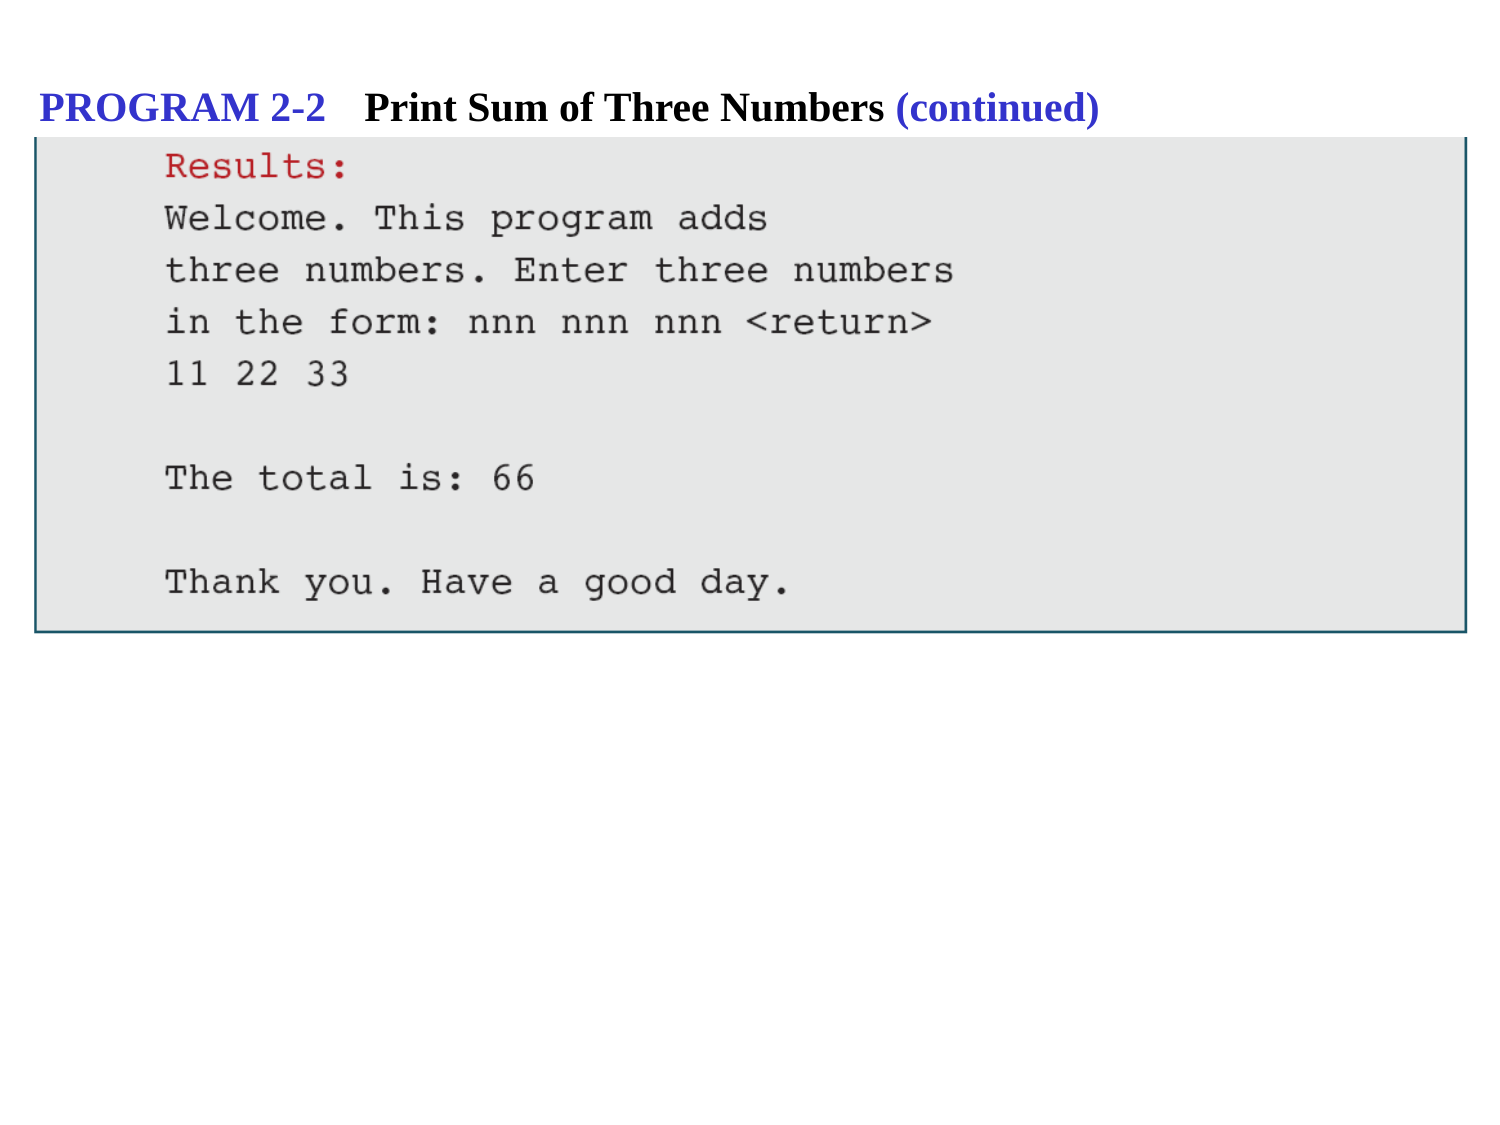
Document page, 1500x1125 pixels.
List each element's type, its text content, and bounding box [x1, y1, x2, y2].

text_box PROGRAM 2-2 [24, 72, 342, 136]
text_box Print Sum of Three Numbers (continued) [349, 72, 1115, 135]
picture [24, 137, 1474, 635]
